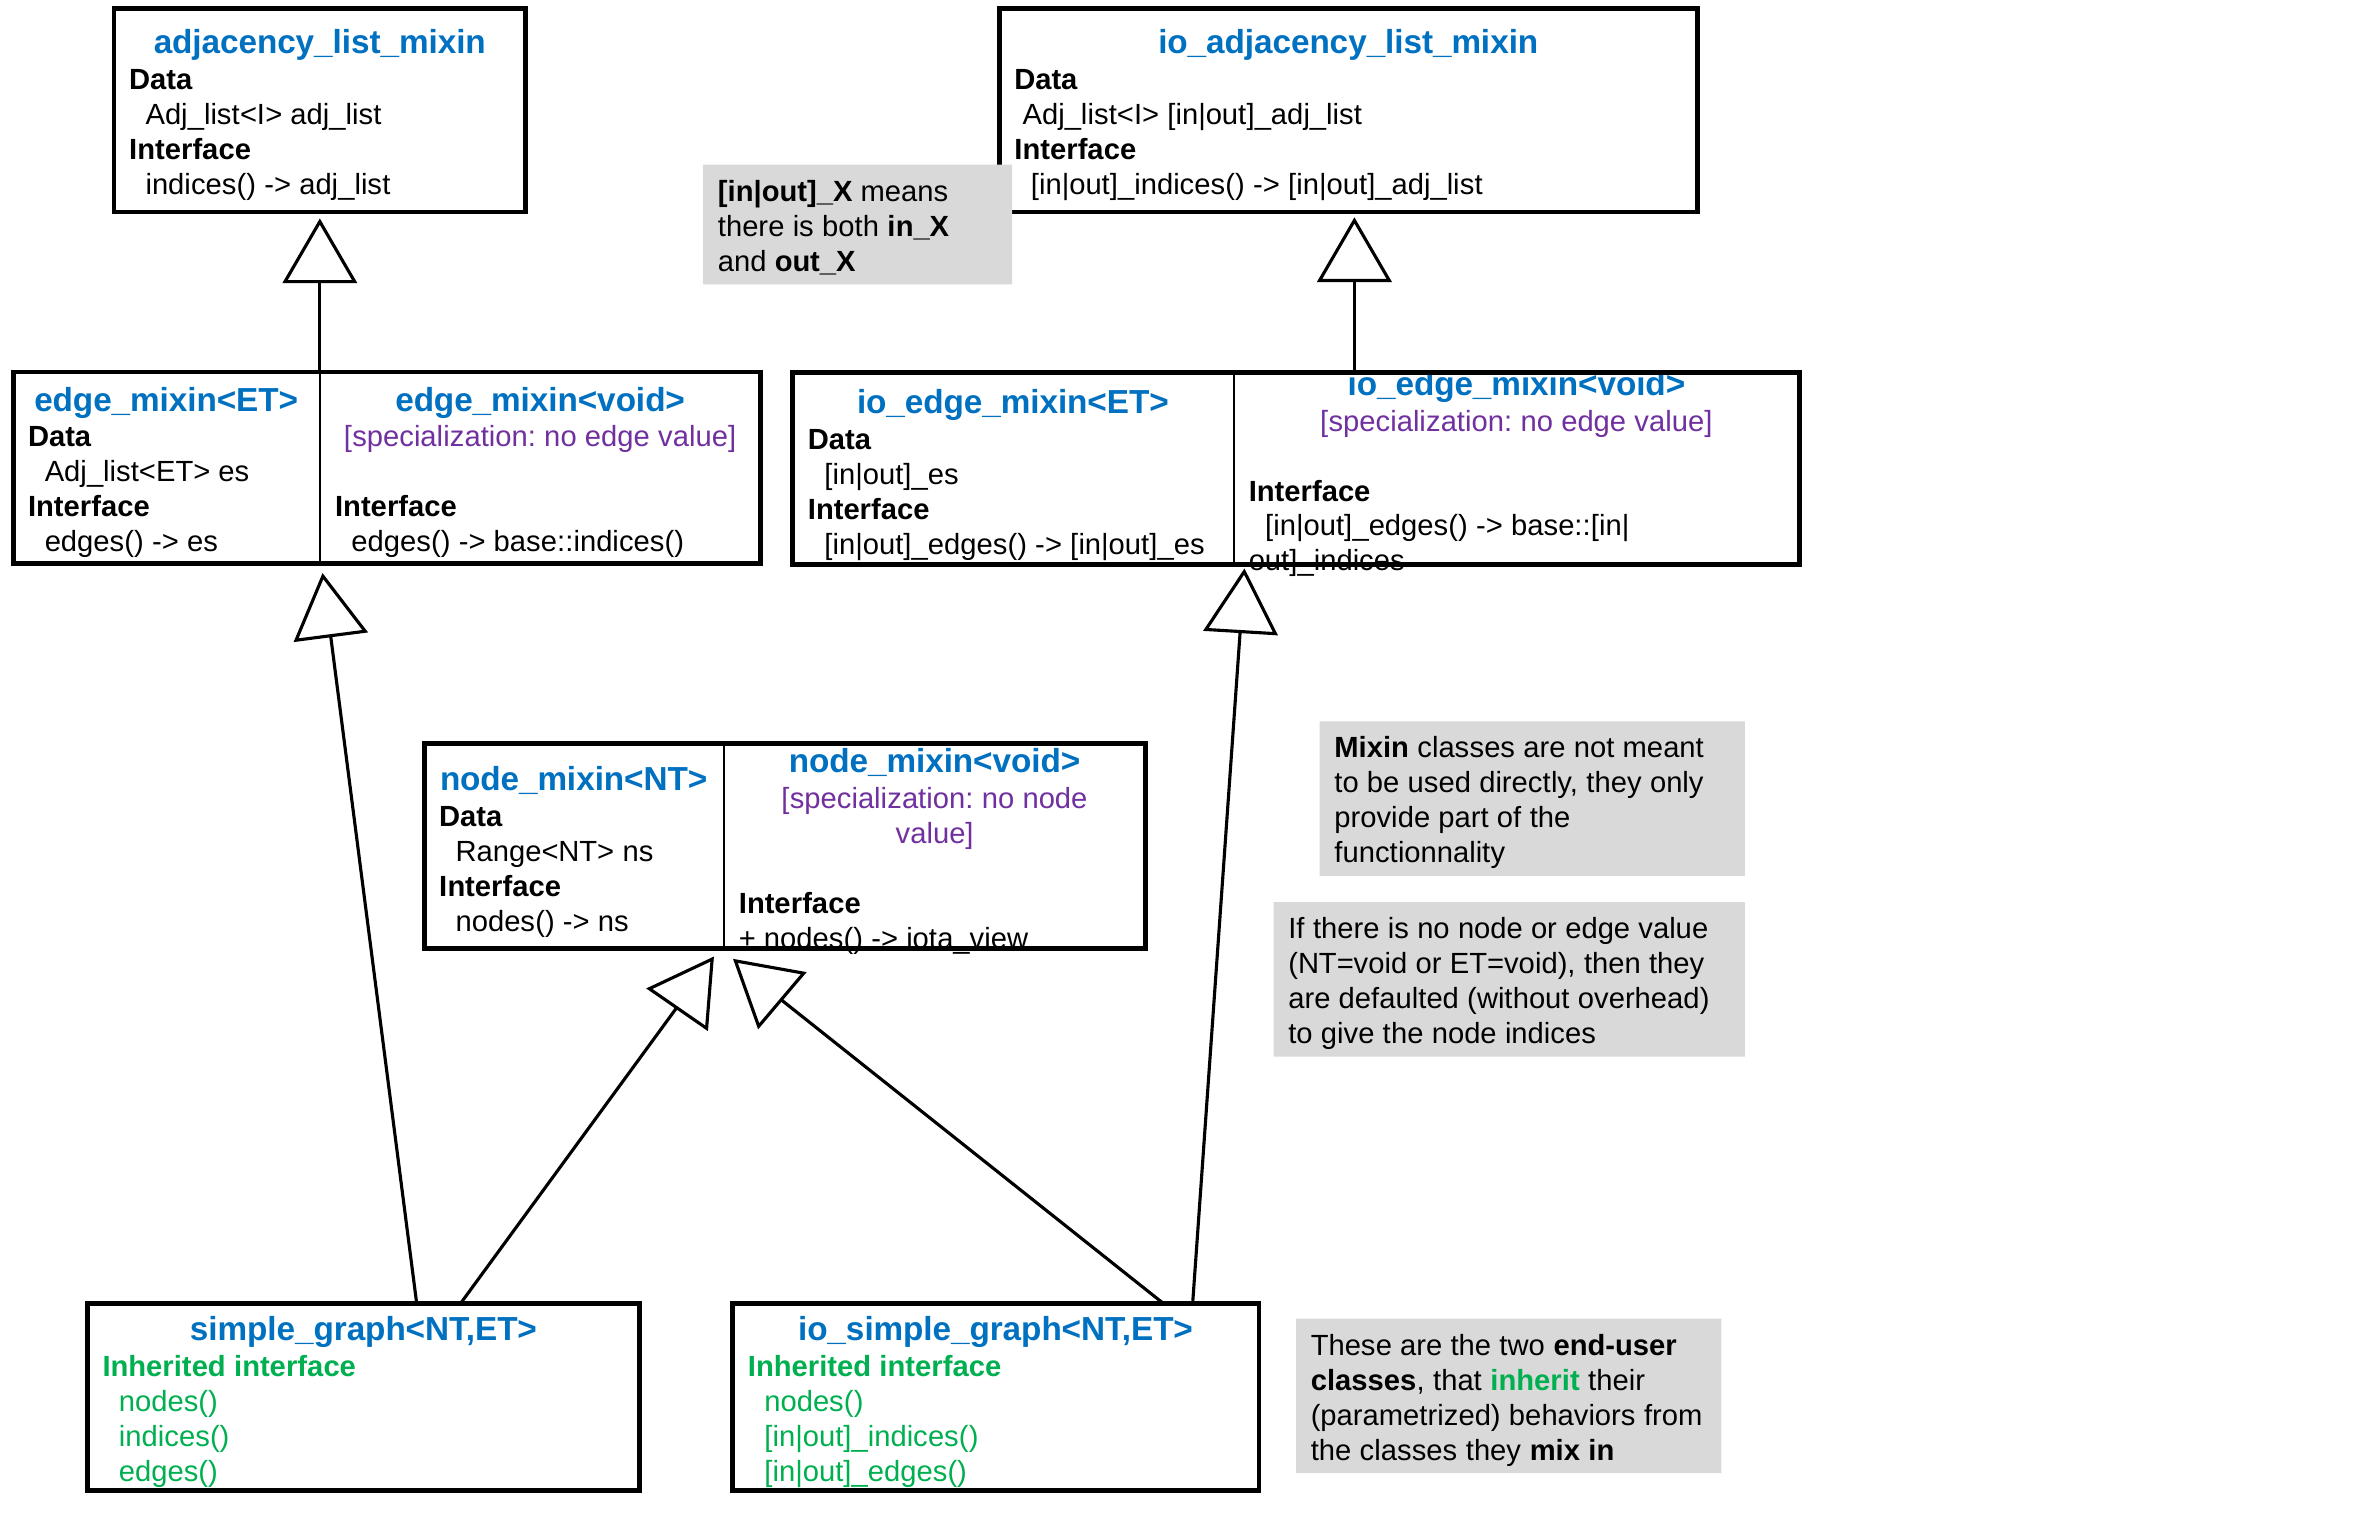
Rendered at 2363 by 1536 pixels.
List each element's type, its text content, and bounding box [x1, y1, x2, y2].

text_box [423, 743, 1147, 950]
text_box io_simple_graph<NT,ET> Inherited interface nodes() [in|out]_indices() [in|out]_edges() [732, 1302, 1260, 1491]
text_box If there is no node or edge value (NT=void or ET=void), then they are defaulted (without overhead) to give the node indices [1273, 902, 1745, 1057]
text_box adjacency_list_mixin Data Adj_list<I> adj_list Interface indices() -> adj_list [113, 8, 527, 213]
text_box Mixin classes are not meant to be used directly, they only provide part of the functionnality [1319, 721, 1745, 876]
text_box [283, 219, 357, 283]
text_box These are the two end-user classes, that inherit their (parametrized) behaviors from the classes they mix in [1296, 1318, 1722, 1474]
text_box simple_graph<NT,ET> Inherited interface nodes() indices() edges() [86, 1302, 641, 1491]
text_box [733, 959, 806, 1029]
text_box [322, 576, 418, 1309]
text_box [12, 371, 762, 565]
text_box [781, 999, 1172, 1311]
text_box [792, 372, 1801, 565]
text_box [in|out]_X means there is both in_X and out_X [703, 164, 1013, 285]
text_box [1207, 569, 1278, 635]
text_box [457, 959, 713, 1308]
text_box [1191, 625, 1241, 1325]
text_box [1317, 218, 1392, 282]
text_box io_adjacency_list_mixin Data Adj_list<I> [in|out]_adj_list Interface [in|out]_indices() -> [in|out]_adj_list [998, 8, 1699, 213]
text_box [294, 574, 325, 642]
